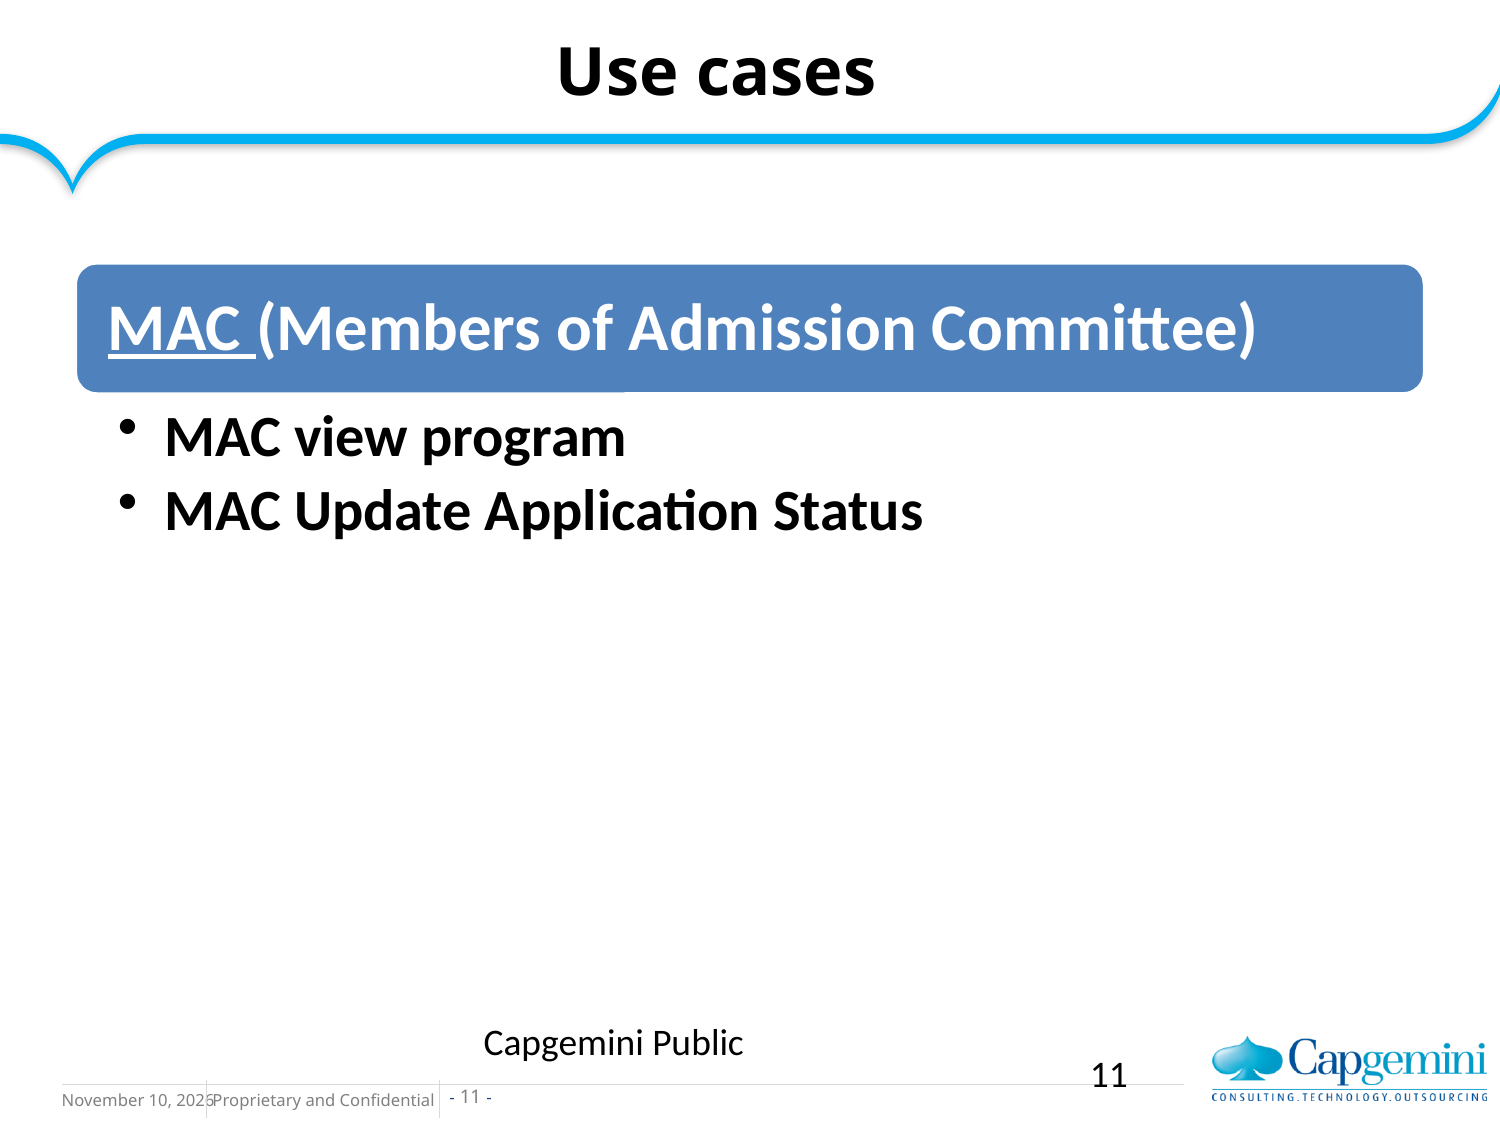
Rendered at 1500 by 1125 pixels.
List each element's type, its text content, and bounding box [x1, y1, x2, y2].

picture [1212, 1036, 1247, 1042]
title Use cases [50, 3, 1400, 134]
picture [1249, 1036, 1487, 1101]
slide_number 11 [1074, 1042, 1425, 1103]
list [74, 262, 1426, 1006]
footer Capgemini Public [468, 1014, 944, 1071]
